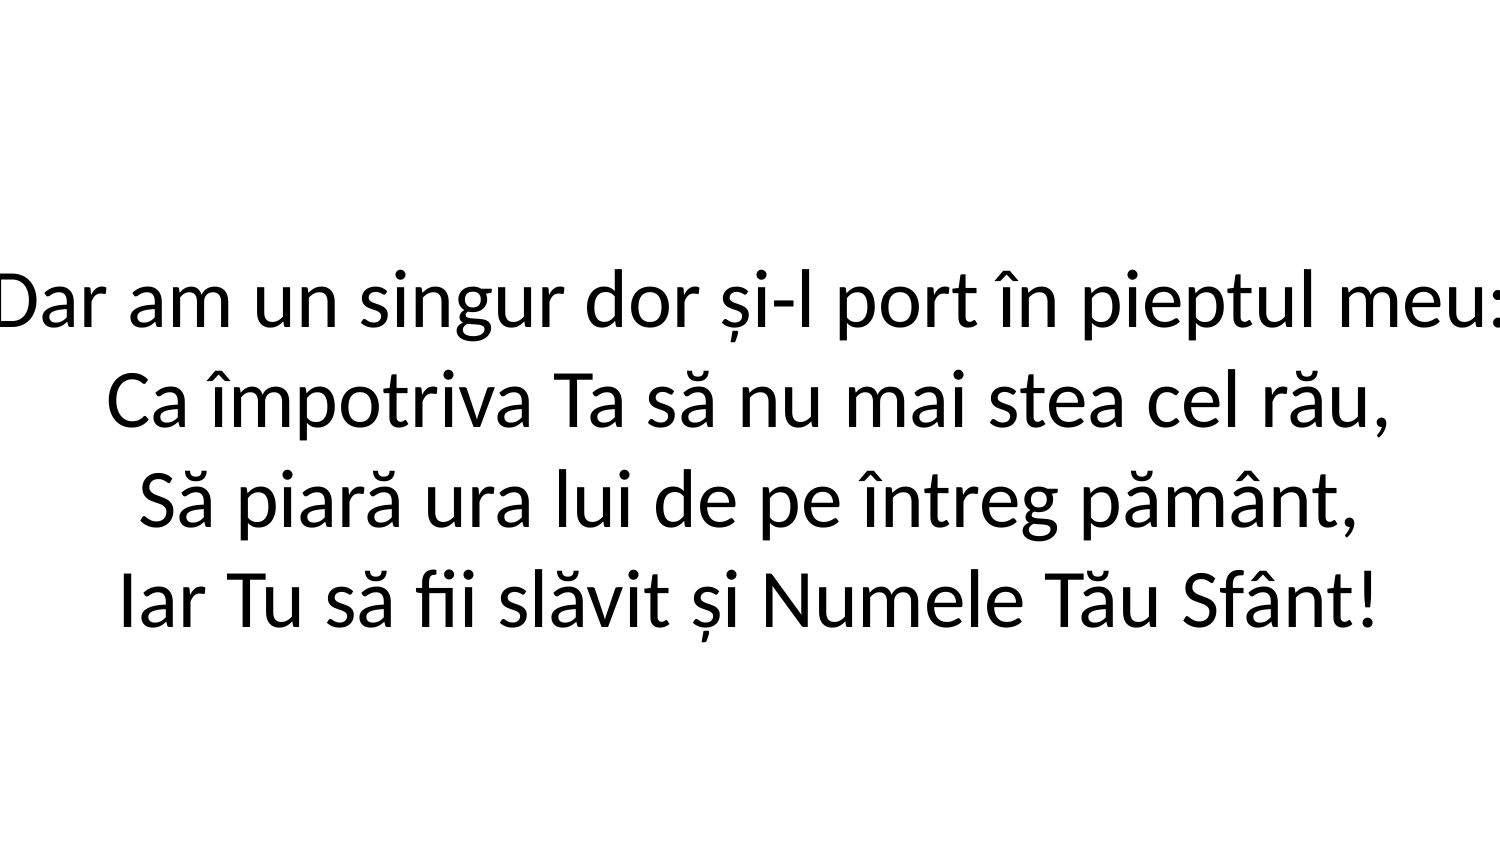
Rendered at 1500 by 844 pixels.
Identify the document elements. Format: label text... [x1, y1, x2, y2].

text_box Dar am un singur dor și-l port în pieptul meu: Ca împotriva Ta să nu mai stea cel rău, Să piară ura lui de pe întreg pământ, Iar Tu să fii slăvit și Numele Tău Sfânt! [0, 192, 1500, 652]
